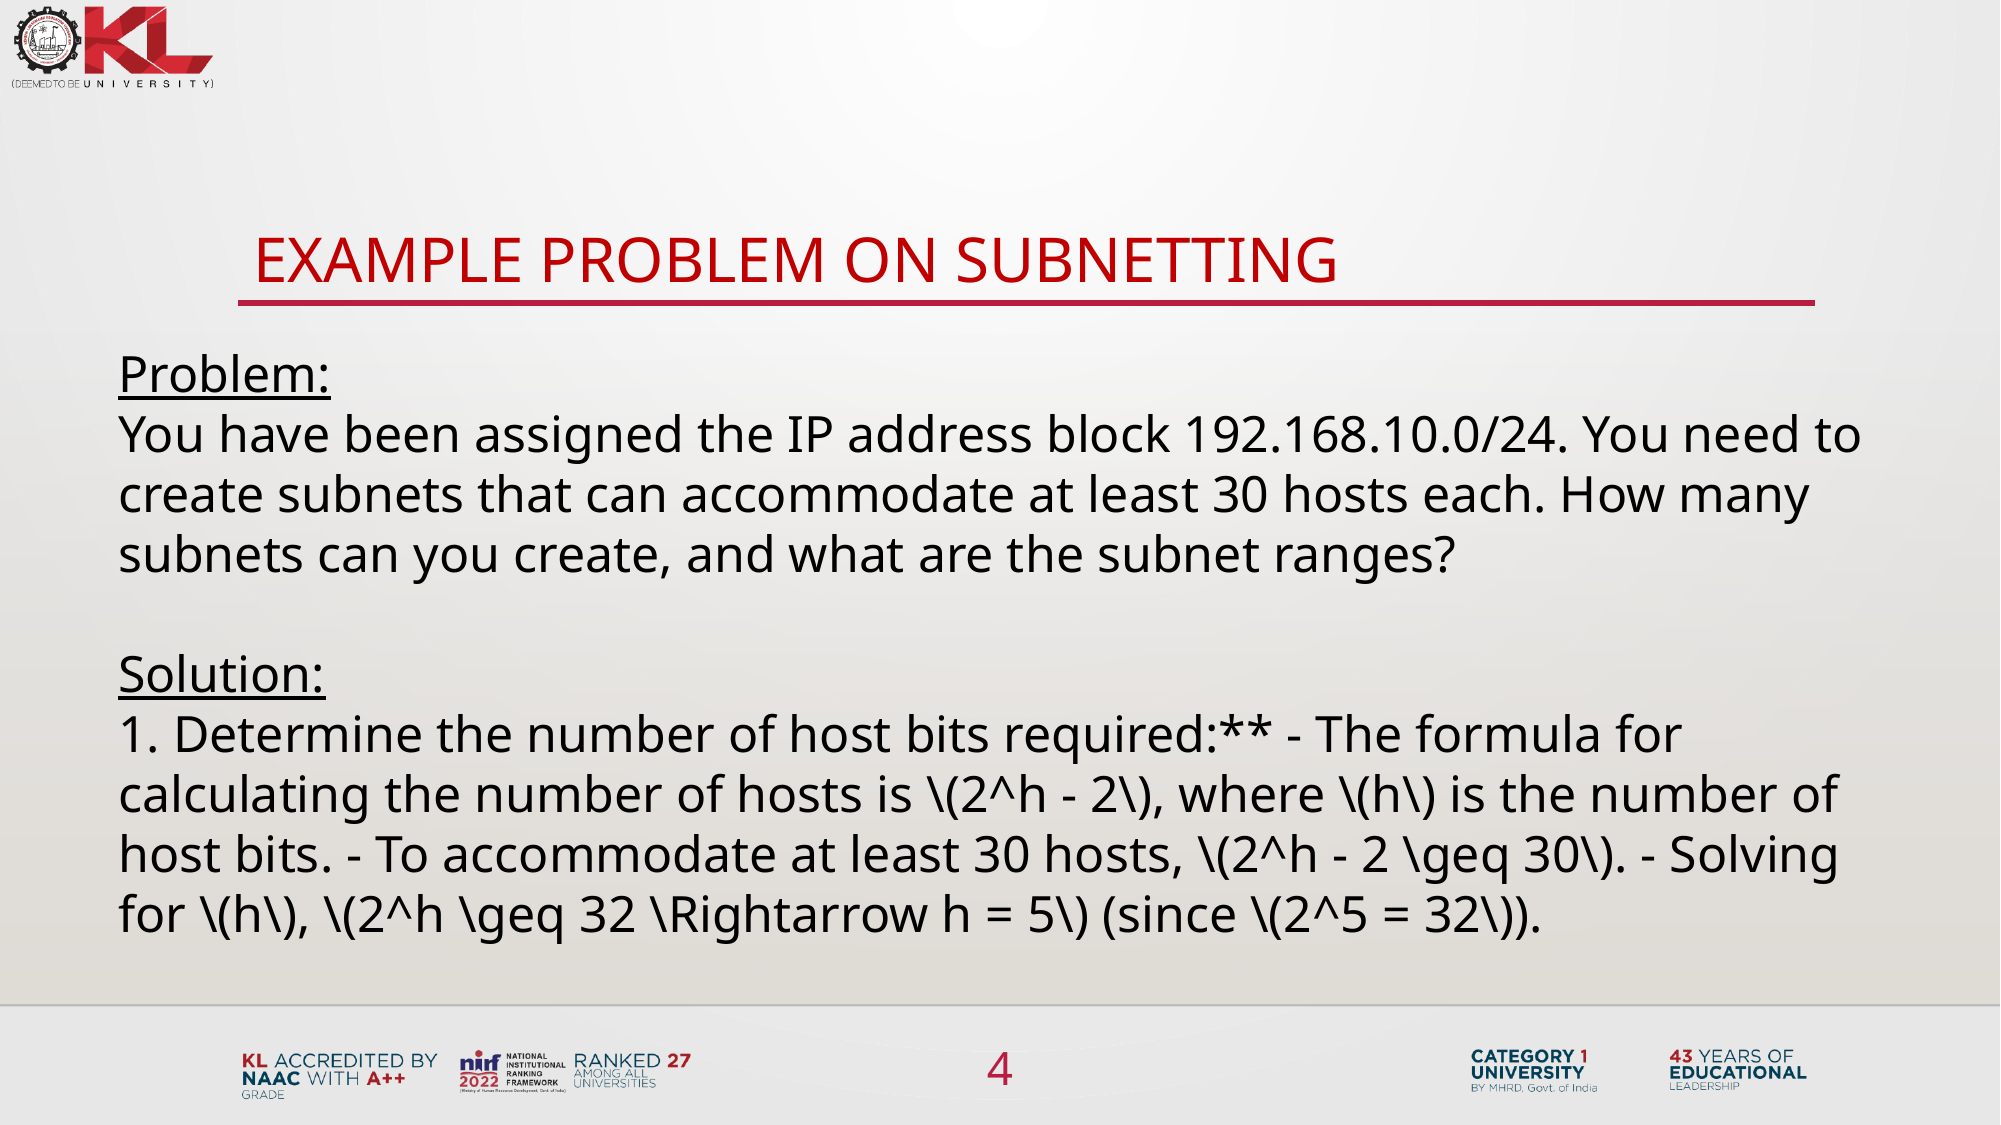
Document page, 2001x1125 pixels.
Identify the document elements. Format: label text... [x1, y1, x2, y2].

picture [238, 1045, 716, 1103]
text_box Problem: You have been assigned the IP address block 192.168.10.0/24. You need to create subnets that can accommodate at least 30 hosts each. How many subnets can you create, and what are the subnet ranges? Solution: 1. Determine the number of host bits required:** - The formula for calculating the number of hosts is \(2^h - 2\), where \(h\) is the number of host bits. - To accommodate at least 30 hosts, \(2^h - 2 \geq 30\). - Solving for \(h\), \(2^h \geq 32 \Rightarrow h = 5\) (since \(2^5 = 32\)). [103, 289, 1900, 950]
slide_number 4 [933, 1031, 1067, 1115]
picture [1447, 1045, 1814, 1101]
picture [12, 5, 213, 88]
title Example Problem on Subnetting [238, 221, 1814, 289]
